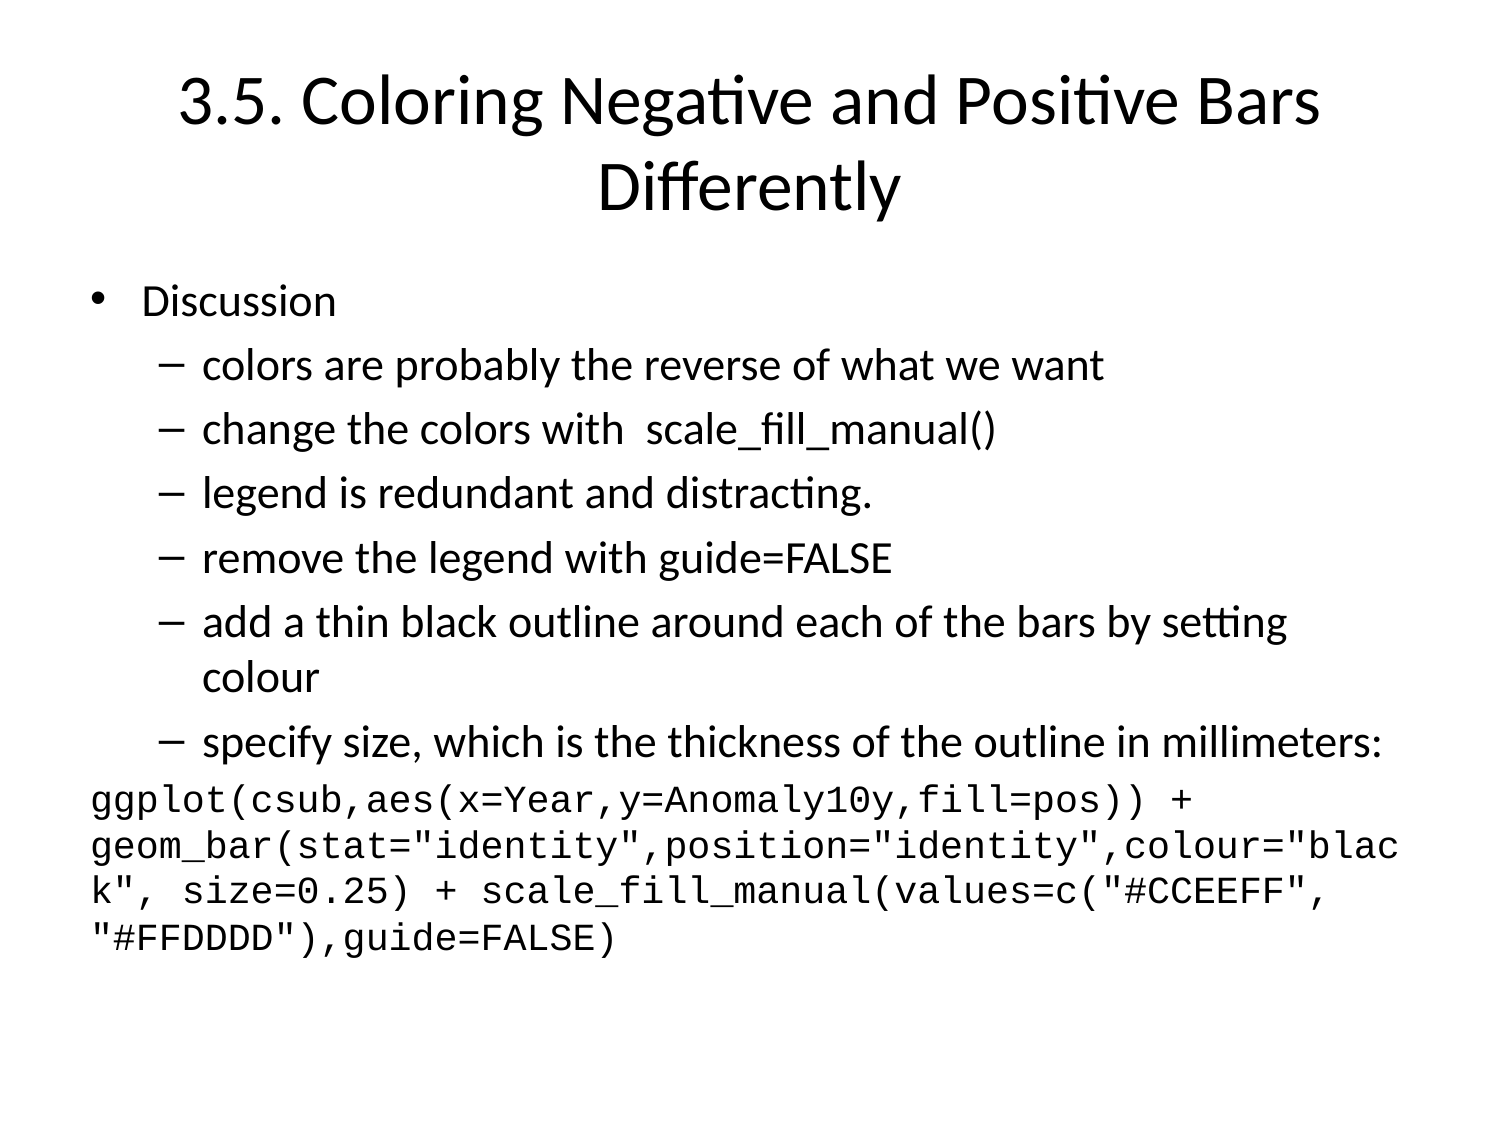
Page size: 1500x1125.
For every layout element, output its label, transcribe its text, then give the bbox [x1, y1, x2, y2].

title 3.5. Coloring Negative and Positive Bars Differently [75, 45, 1425, 233]
list Discussion colors are probably the reverse of what we want change the colors with scale_fill_manual() legend is redundant and distracting. remove the legend with guide=FALSE add a thin black outline around each of the bars by setting colour specify size, which is the thickness of the outline in millimeters: ggplot(csub,aes(x=Year,y=Anomaly10y,fill=pos)) + geom_bar(stat="identity",position="identity",colour="black", size=0.25) + scale_fill_manual(values=c("#CCEEFF", "#FFDDDD"),guide=FALSE) [75, 262, 1425, 1005]
